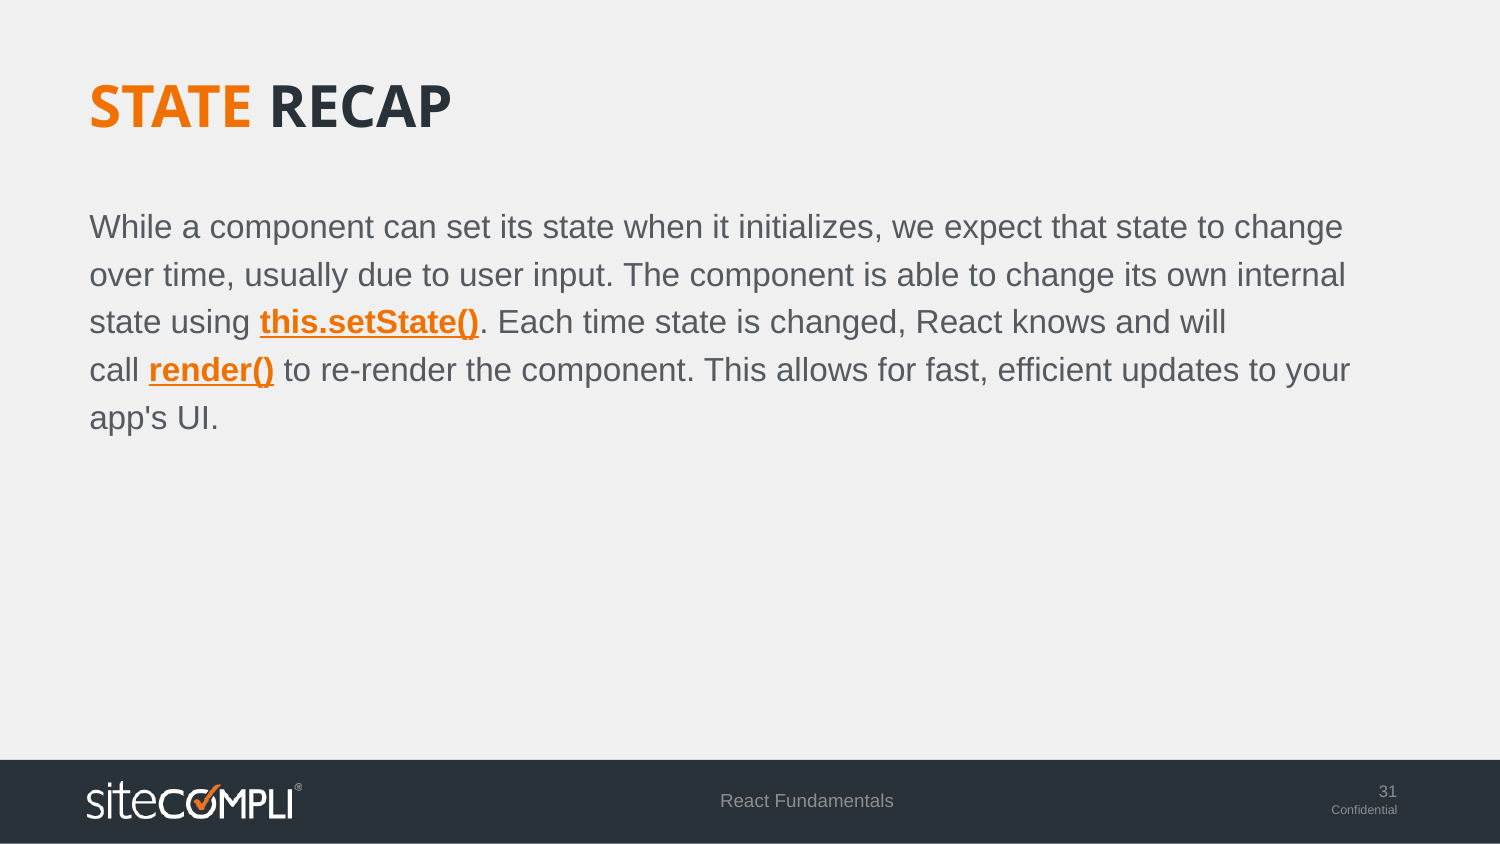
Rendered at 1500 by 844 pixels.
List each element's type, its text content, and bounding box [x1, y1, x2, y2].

footer React Fundamentals [301, 777, 1313, 822]
slide_number 31 [1325, 781, 1413, 801]
list While a component can set its state when it initializes, we expect that state to change over time, usually due to user input. The component is able to change its own internal state using this.setState(). Each time state is changed, React knows and will call render() to re-render the component. This allows for fast, efficient updates to your app's UI. [89, 196, 1413, 722]
picture [87, 781, 301, 819]
title State Recap [89, 46, 1413, 171]
